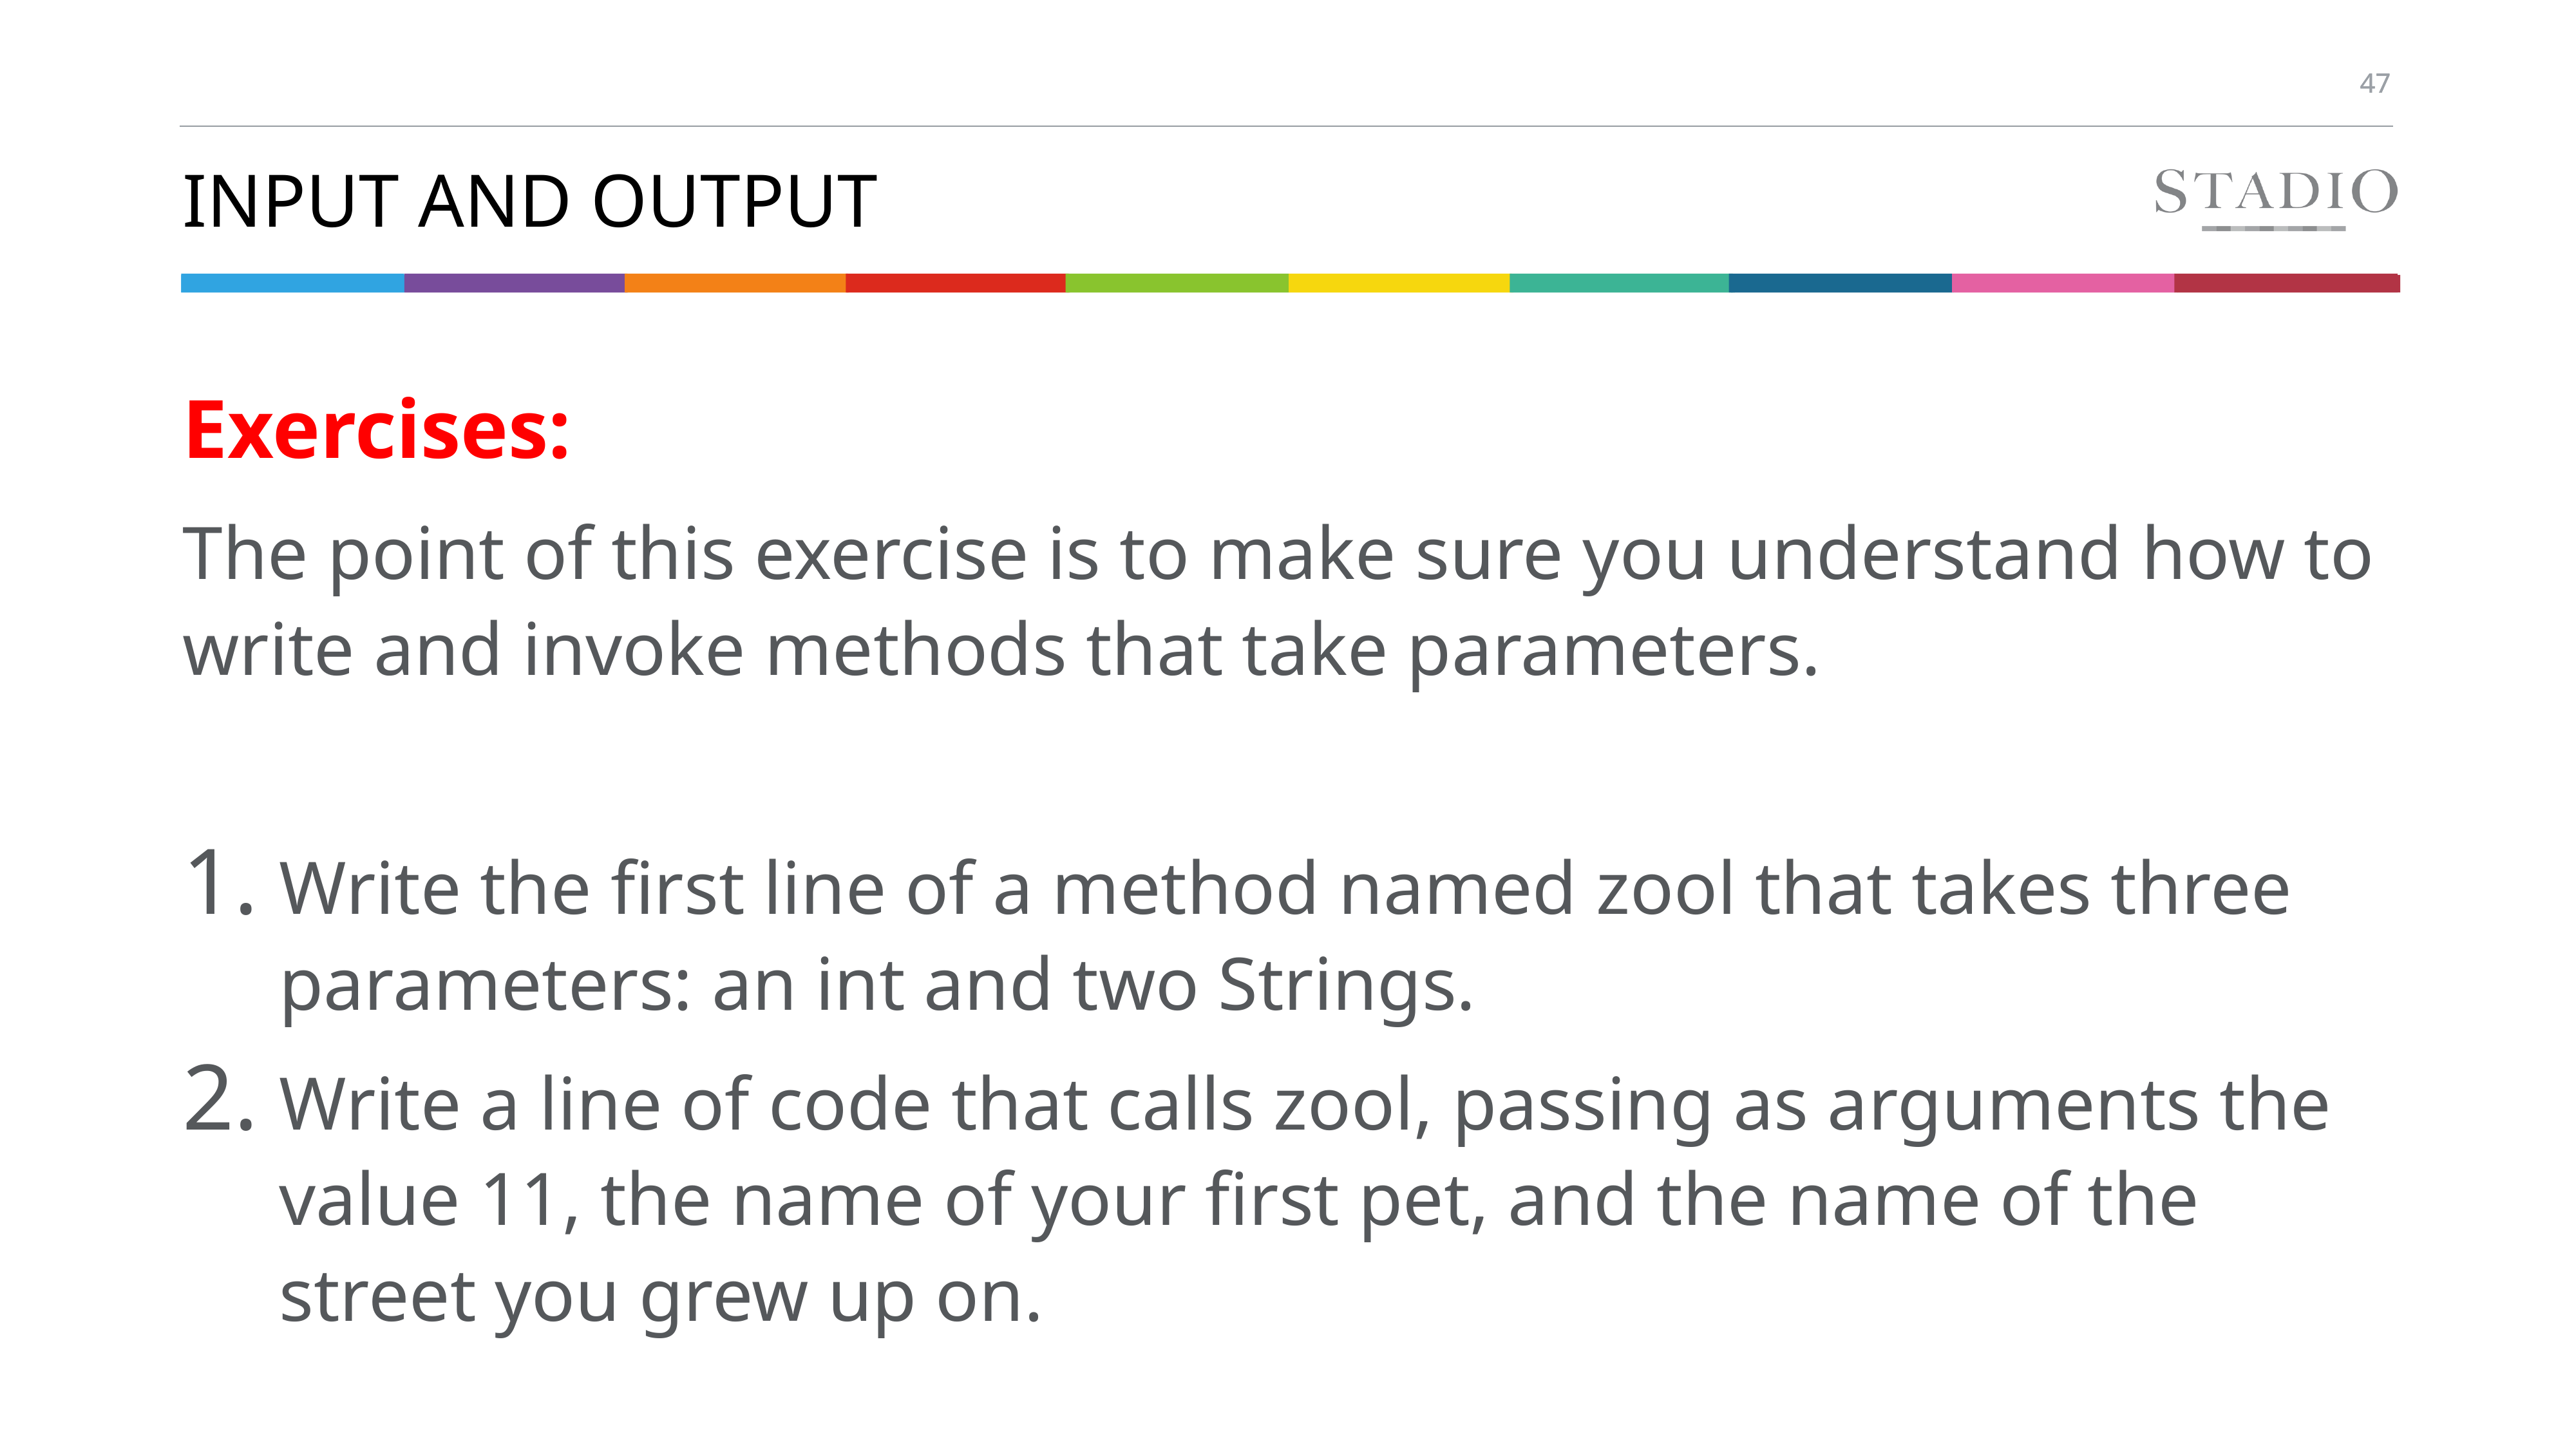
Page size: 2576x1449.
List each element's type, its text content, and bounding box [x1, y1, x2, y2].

text_box [178, 131, 2398, 279]
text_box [181, 273, 2398, 293]
list Exercises: The point of this exercise is to make sure you understand how to write and invoke methods that take parameters. Write the first line of a method named zool that takes three parameters: an int and two Strings. Write a line of code that calls zool, passing as arguments the value 11, the name of your first pet, and the name of the street you grew up on. [182, 367, 2402, 1370]
title Input and output [182, 128, 2069, 131]
picture [2112, 126, 2441, 274]
